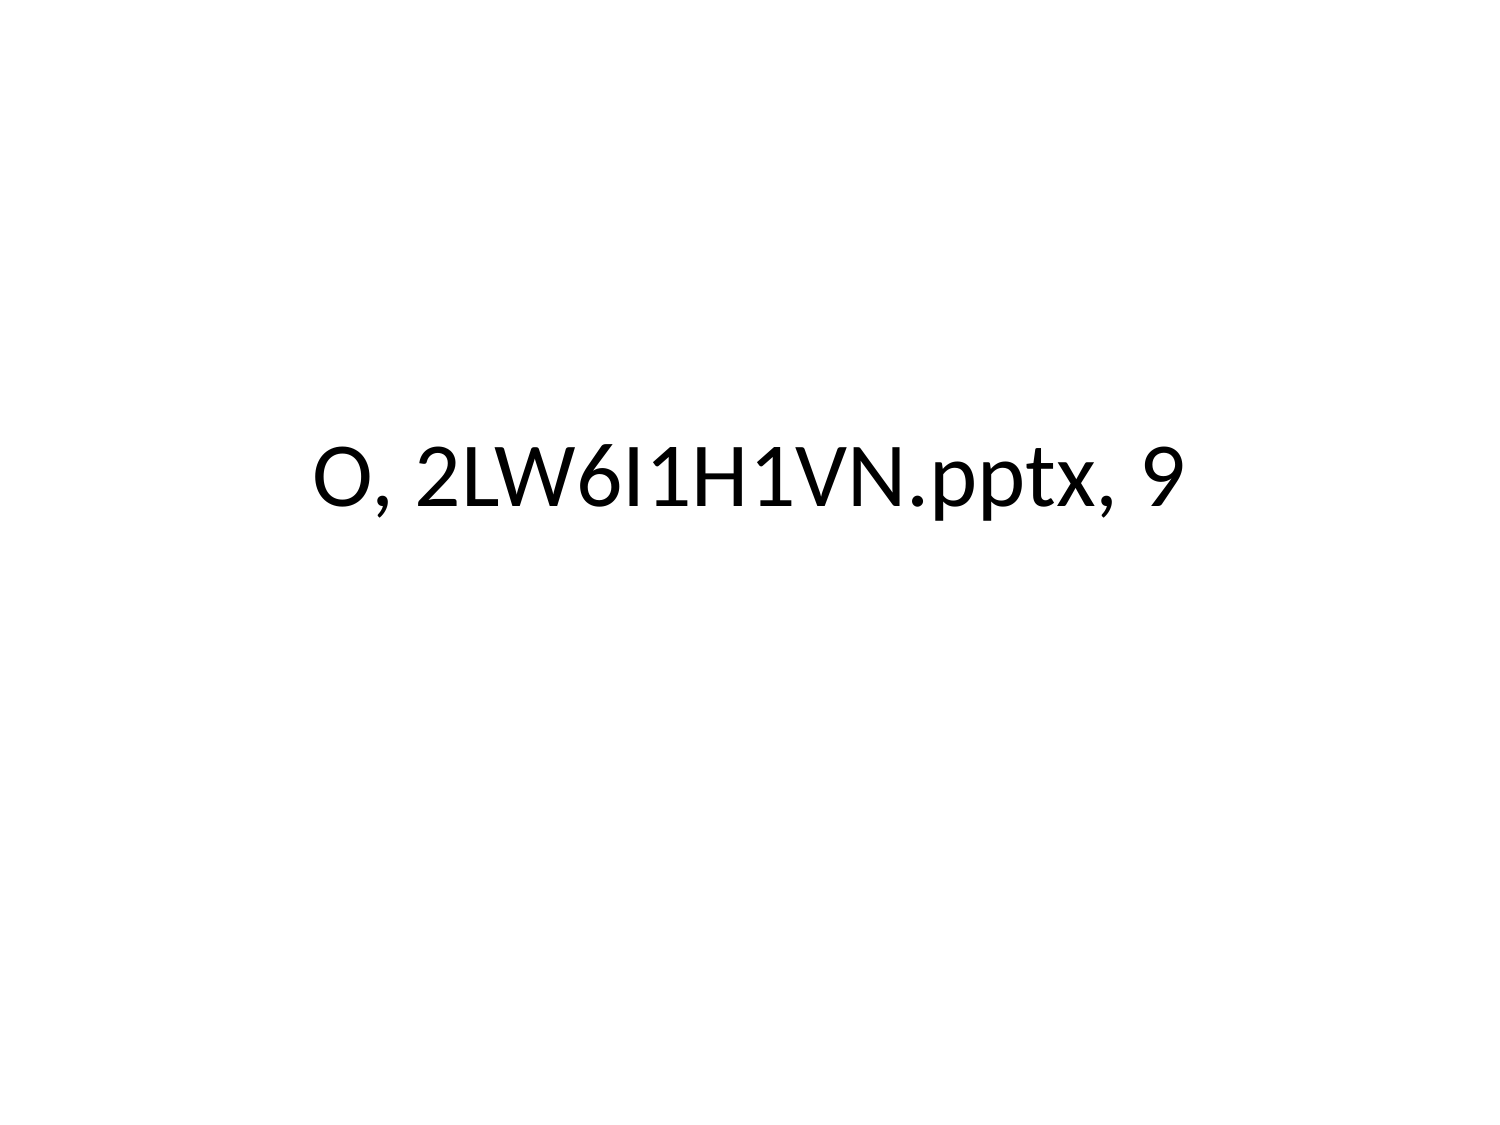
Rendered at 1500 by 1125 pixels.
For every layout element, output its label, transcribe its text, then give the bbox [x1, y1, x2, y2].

title O, 2LW6I1H1VN.pptx, 9 [112, 349, 1388, 591]
